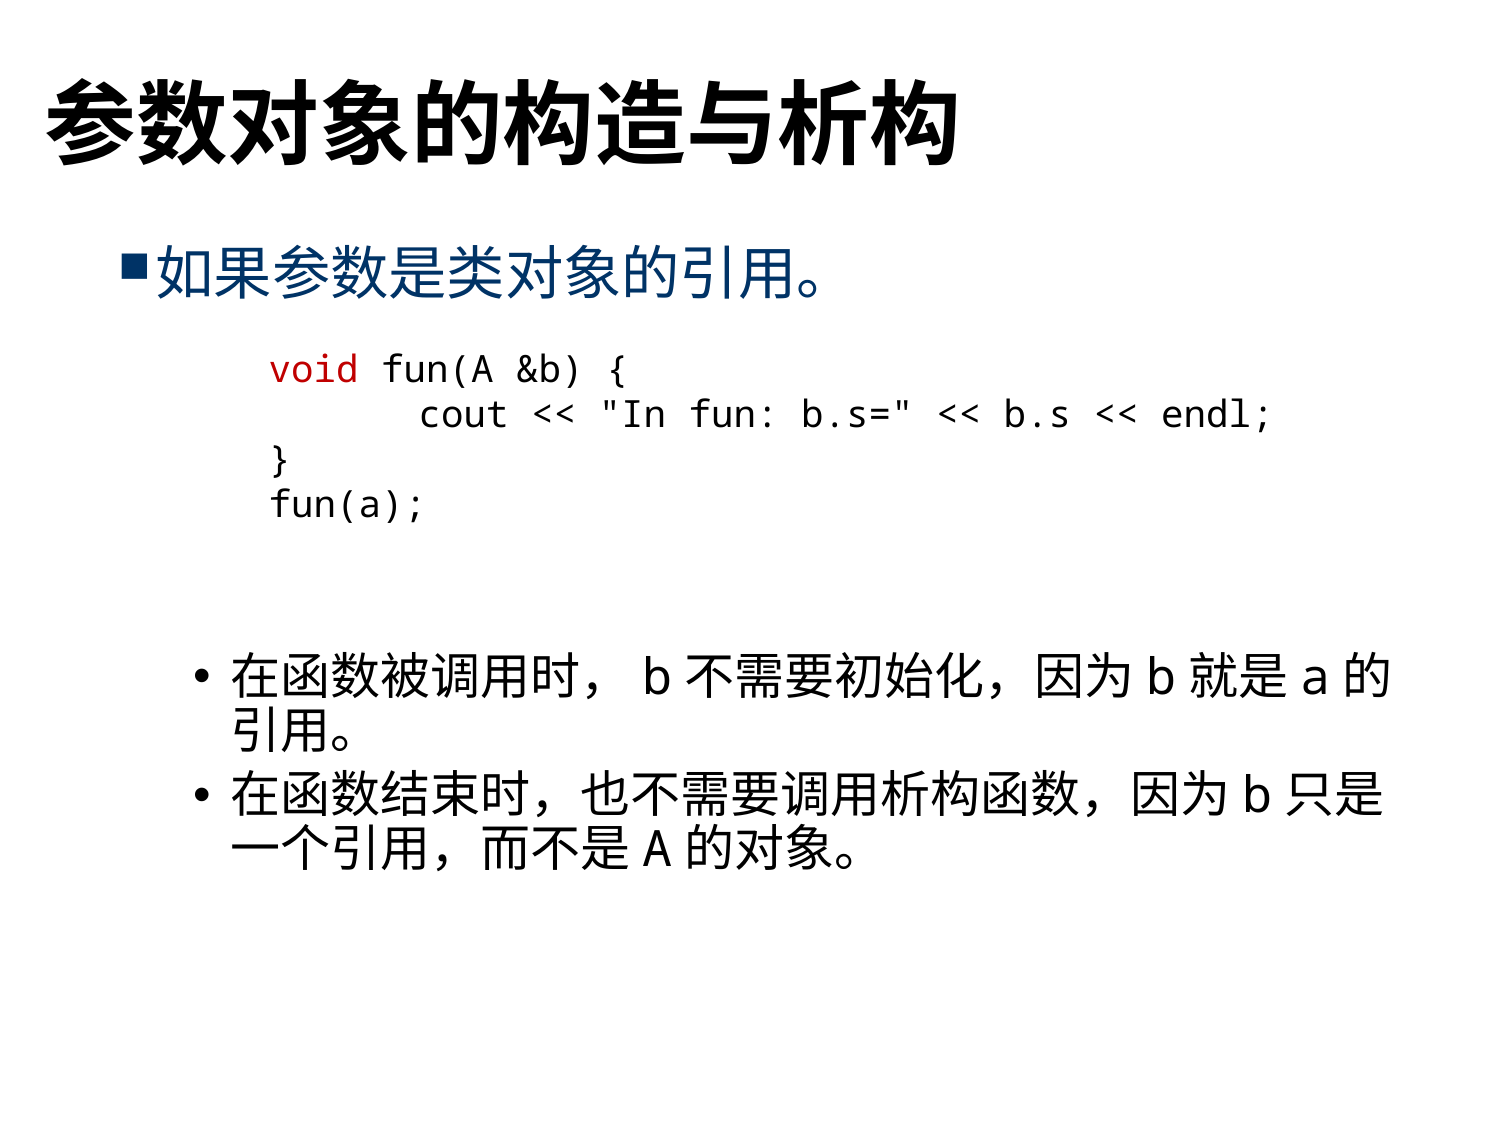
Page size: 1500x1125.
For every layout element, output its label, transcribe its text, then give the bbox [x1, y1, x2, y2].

list 如果参数是类对象的引用。 在函数被调用时，b不需要初始化，因为b就是a的引用。 在函数结束时，也不需要调用析构函数，因为b只是一个引用，而不是A的对象。 [103, 236, 1447, 1047]
text_box void fun(A &b) { cout << "In fun: b.s=" << b.s << endl; } fun(a); [253, 338, 1353, 533]
title 参数对象的构造与析构 [29, 19, 1324, 237]
